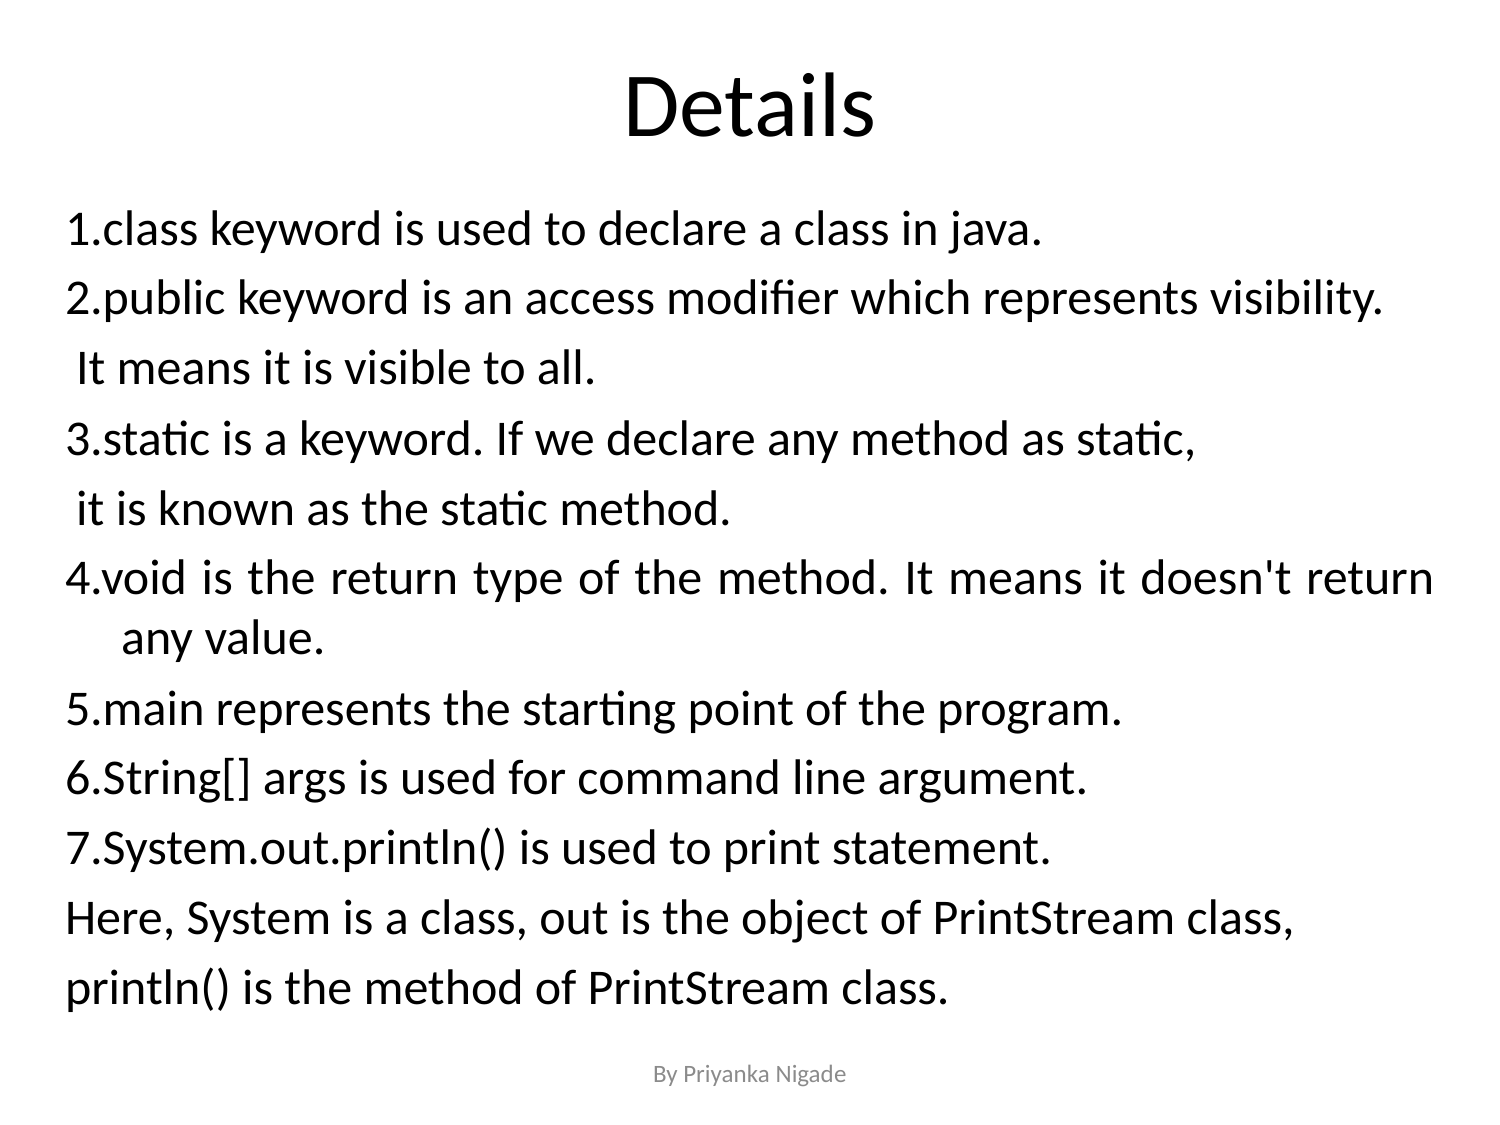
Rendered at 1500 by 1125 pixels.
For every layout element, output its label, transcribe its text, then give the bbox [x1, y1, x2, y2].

title Details [75, 0, 1425, 187]
footer By Priyanka Nigade [512, 1042, 988, 1103]
list 1.class keyword is used to declare a class in java. 2.public keyword is an access modifier which represents visibility. It means it is visible to all. 3.static is a keyword. If we declare any method as static, it is known as the static method. 4.void is the return type of the method. It means it doesn't return any value. 5.main represents the starting point of the program. 6.String[] args is used for command line argument. 7.System.out.println() is used to print statement. Here, System is a class, out is the object of PrintStream class, println() is the method of PrintStream class. [50, 187, 1450, 1088]
